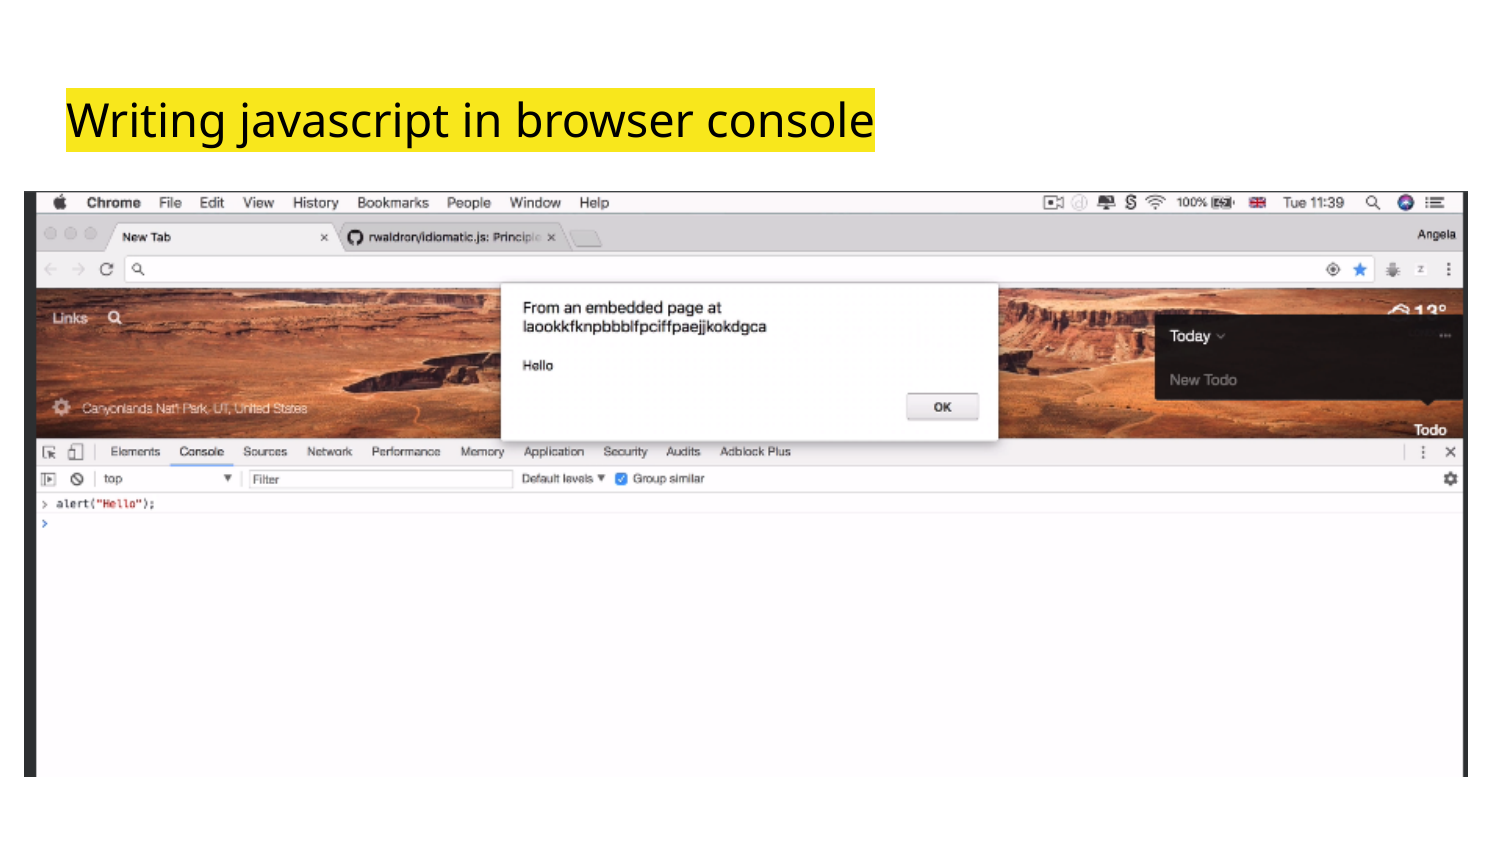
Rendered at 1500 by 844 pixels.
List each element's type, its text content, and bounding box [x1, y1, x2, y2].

title Writing javascript in browser console [51, 72, 1449, 167]
picture [24, 191, 1468, 777]
